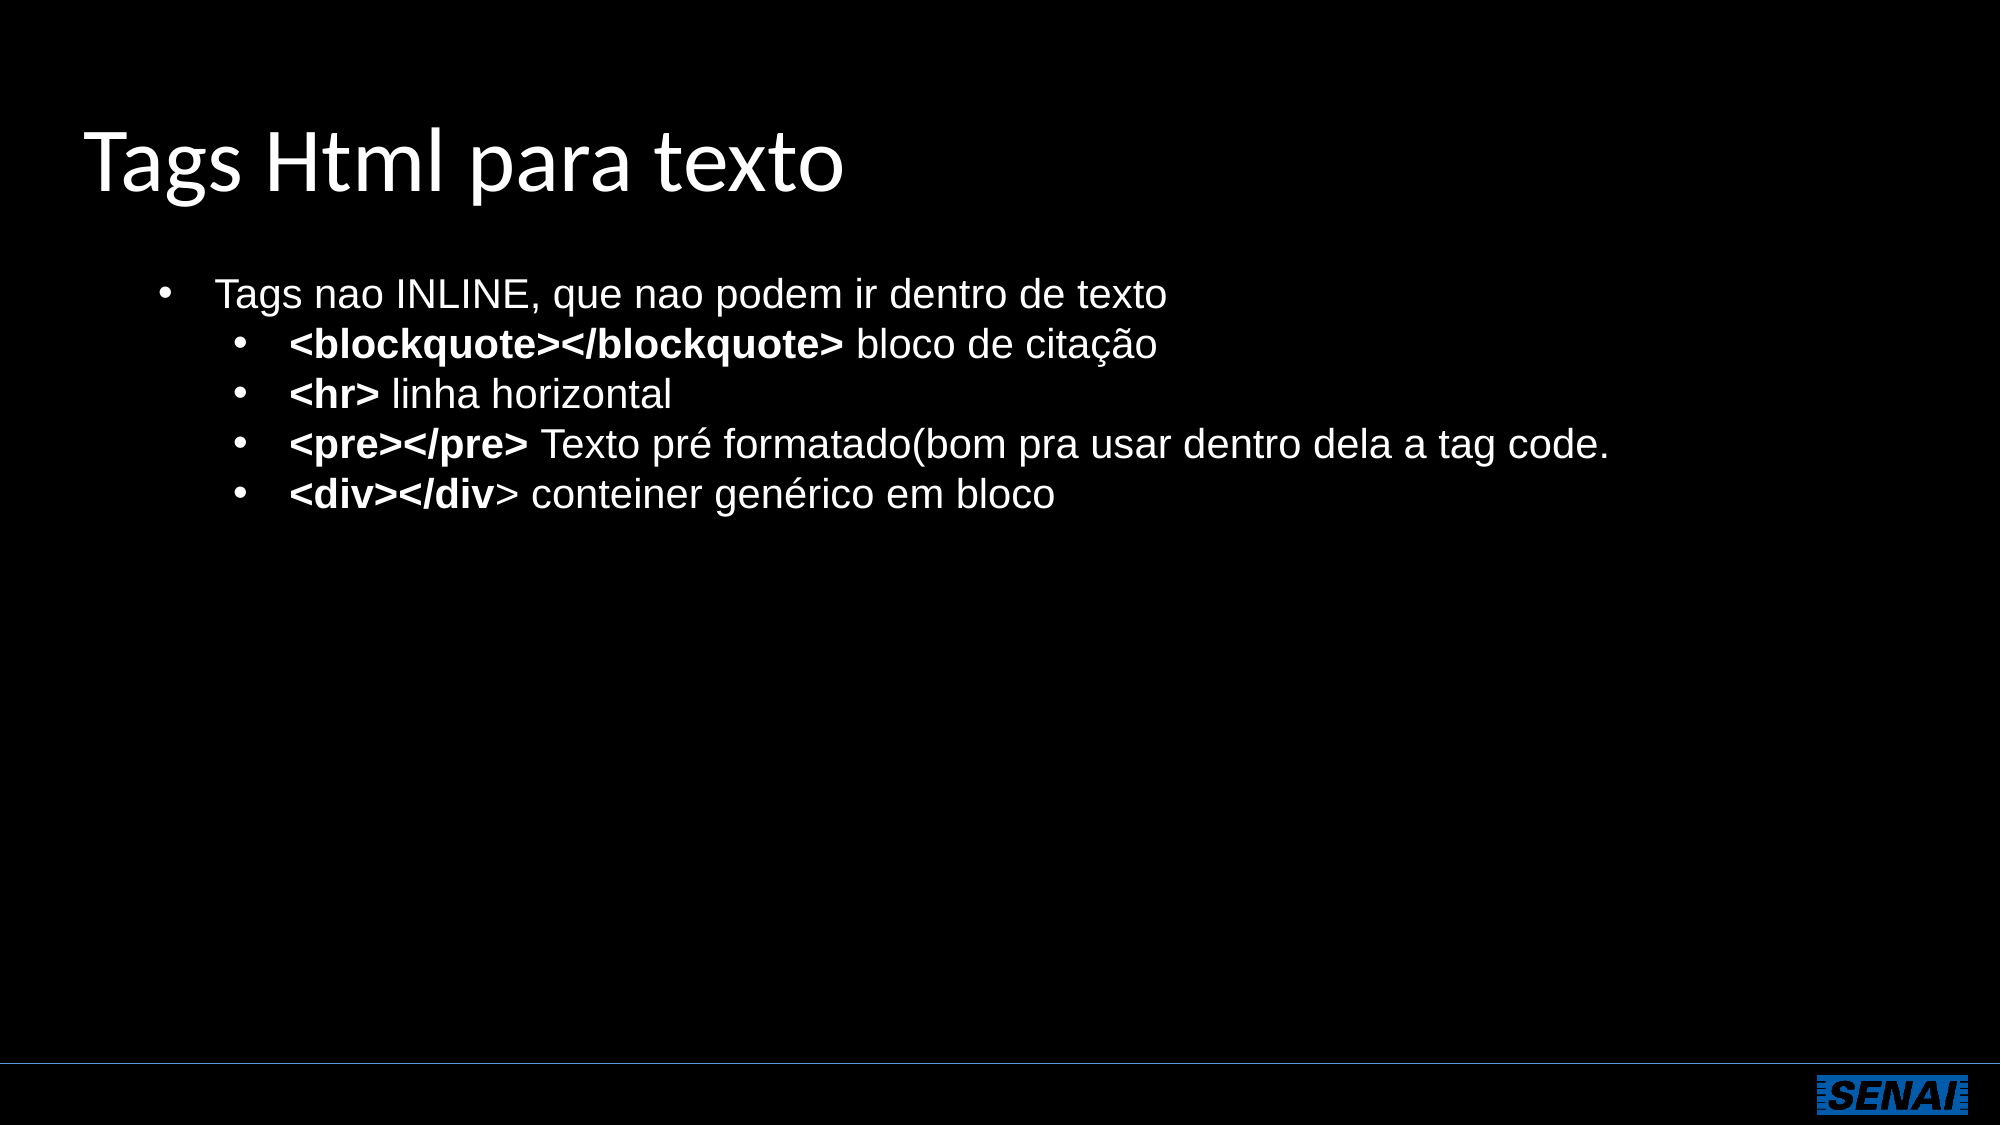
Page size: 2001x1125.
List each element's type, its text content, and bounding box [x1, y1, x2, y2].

list Tags nao INLINE, que nao podem ir dentro de texto <blockquote></blockquote> bloco de citação <hr> linha horizontal <pre></pre> Texto pré formatado(bom pra usar dentro dela a tag code. <div></div> conteiner genérico em bloco [68, 252, 1932, 1000]
picture [1817, 1075, 1968, 1115]
title Tags Html para texto [68, 97, 1932, 223]
